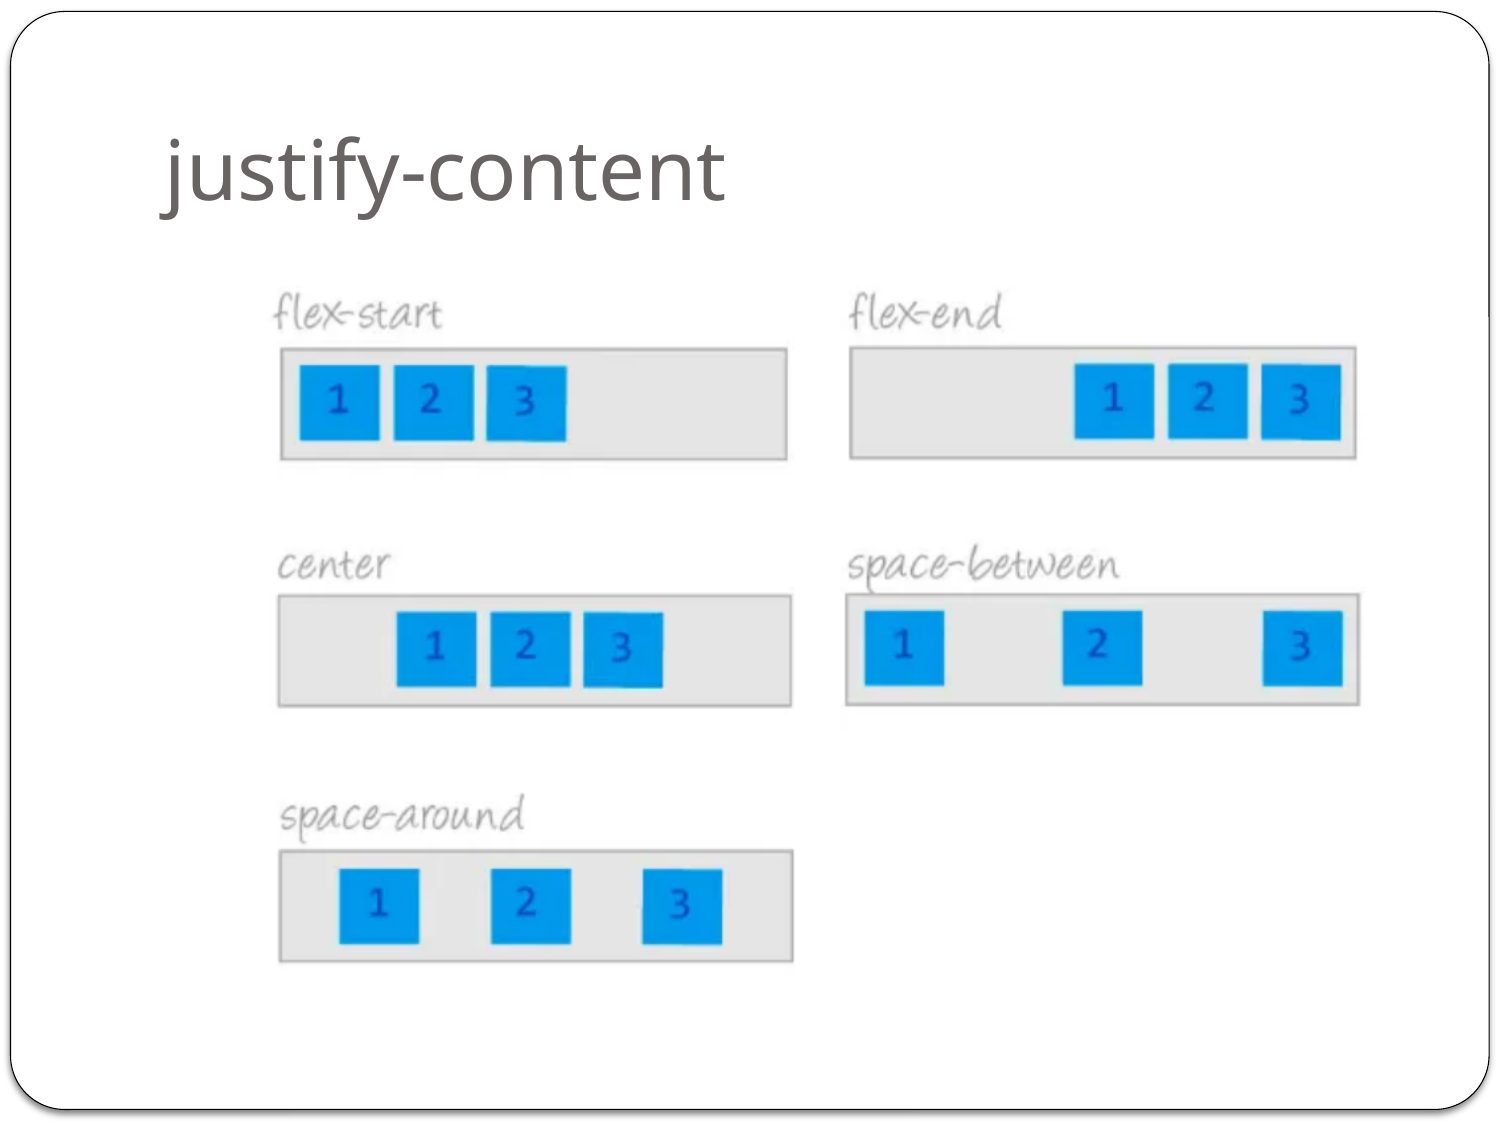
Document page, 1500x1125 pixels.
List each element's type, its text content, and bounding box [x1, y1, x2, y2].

title justify-content [150, 45, 1425, 233]
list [198, 237, 1376, 988]
